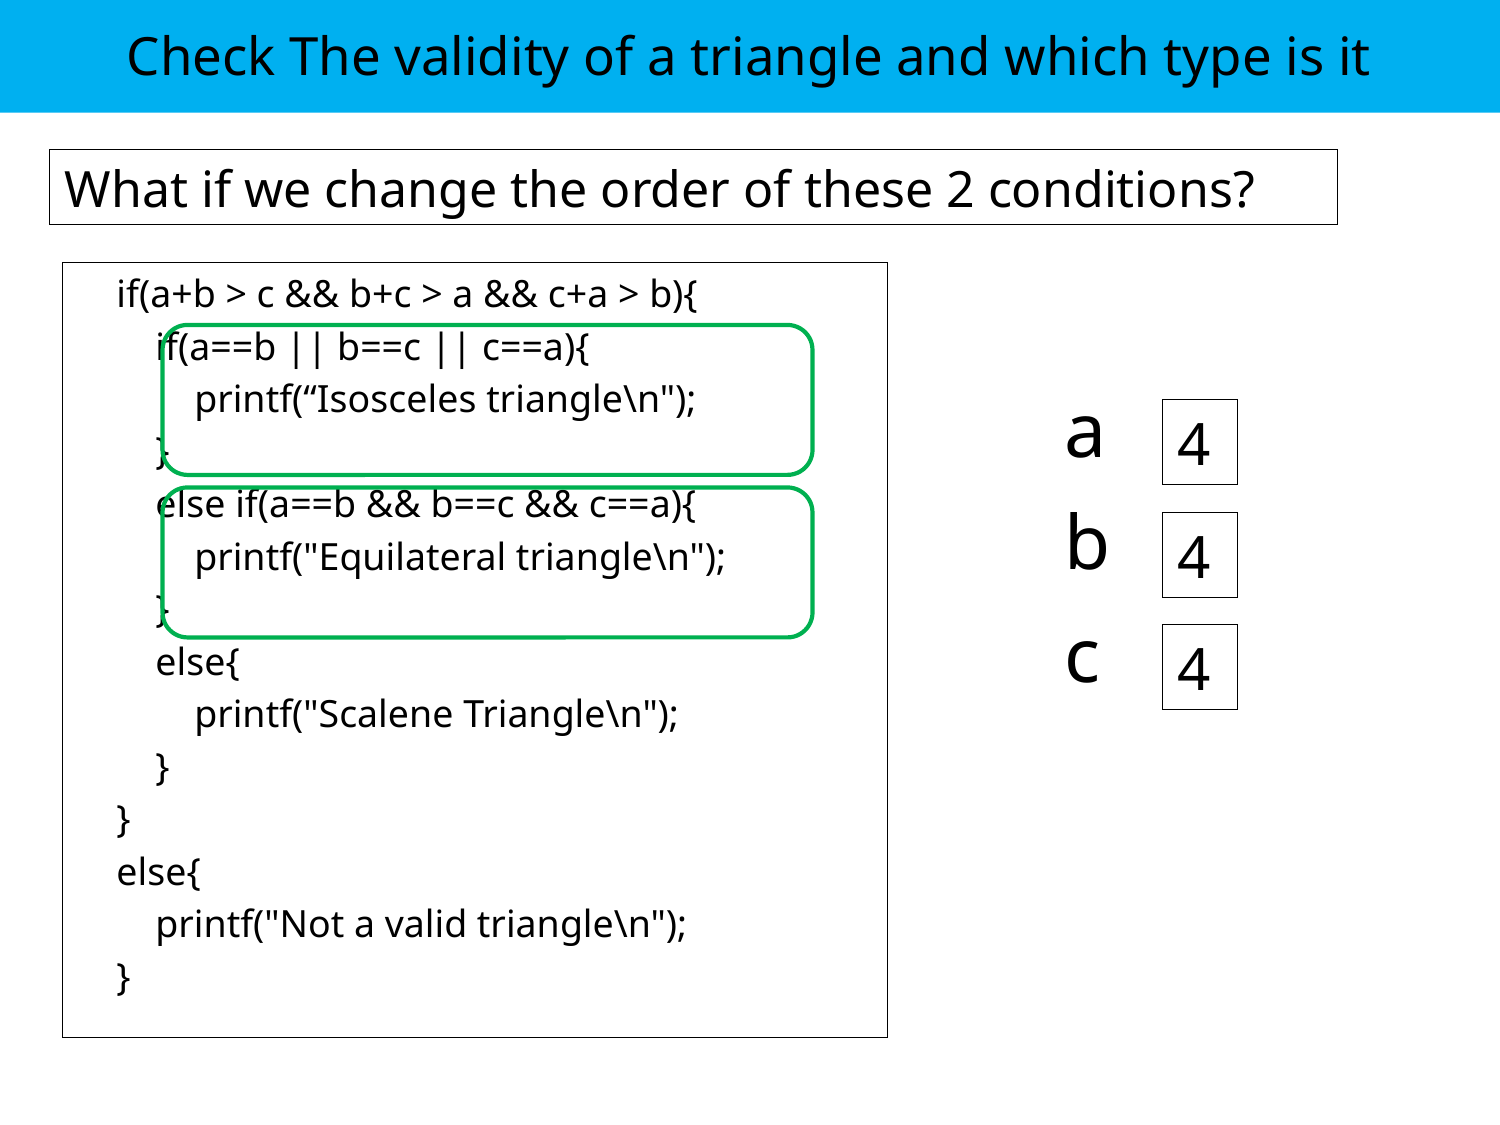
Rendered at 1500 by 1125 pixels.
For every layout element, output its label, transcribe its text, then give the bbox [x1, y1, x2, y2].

text_box c [1049, 599, 1125, 705]
title Check The validity of a triangle and which type is it [0, 0, 1500, 113]
text_box b [1049, 487, 1125, 593]
text_box 4 [1162, 624, 1238, 710]
text_box a [1049, 374, 1125, 480]
text_box 4 [1162, 512, 1238, 598]
text_box [160, 322, 815, 478]
text_box [160, 485, 815, 640]
text_box What if we change the order of these 2 conditions? [49, 149, 1338, 225]
list if(a+b > c && b+c > a && c+a > b){ if(a==b || b==c || c==a){ printf(“Isosceles triangle\n"); } else if(a==b && b==c && c==a){ printf("Equilateral triangle\n"); } else{ printf("Scalene Triangle\n"); } } else{ printf("Not a valid triangle\n"); } [62, 262, 888, 1038]
text_box 4 [1162, 399, 1238, 485]
